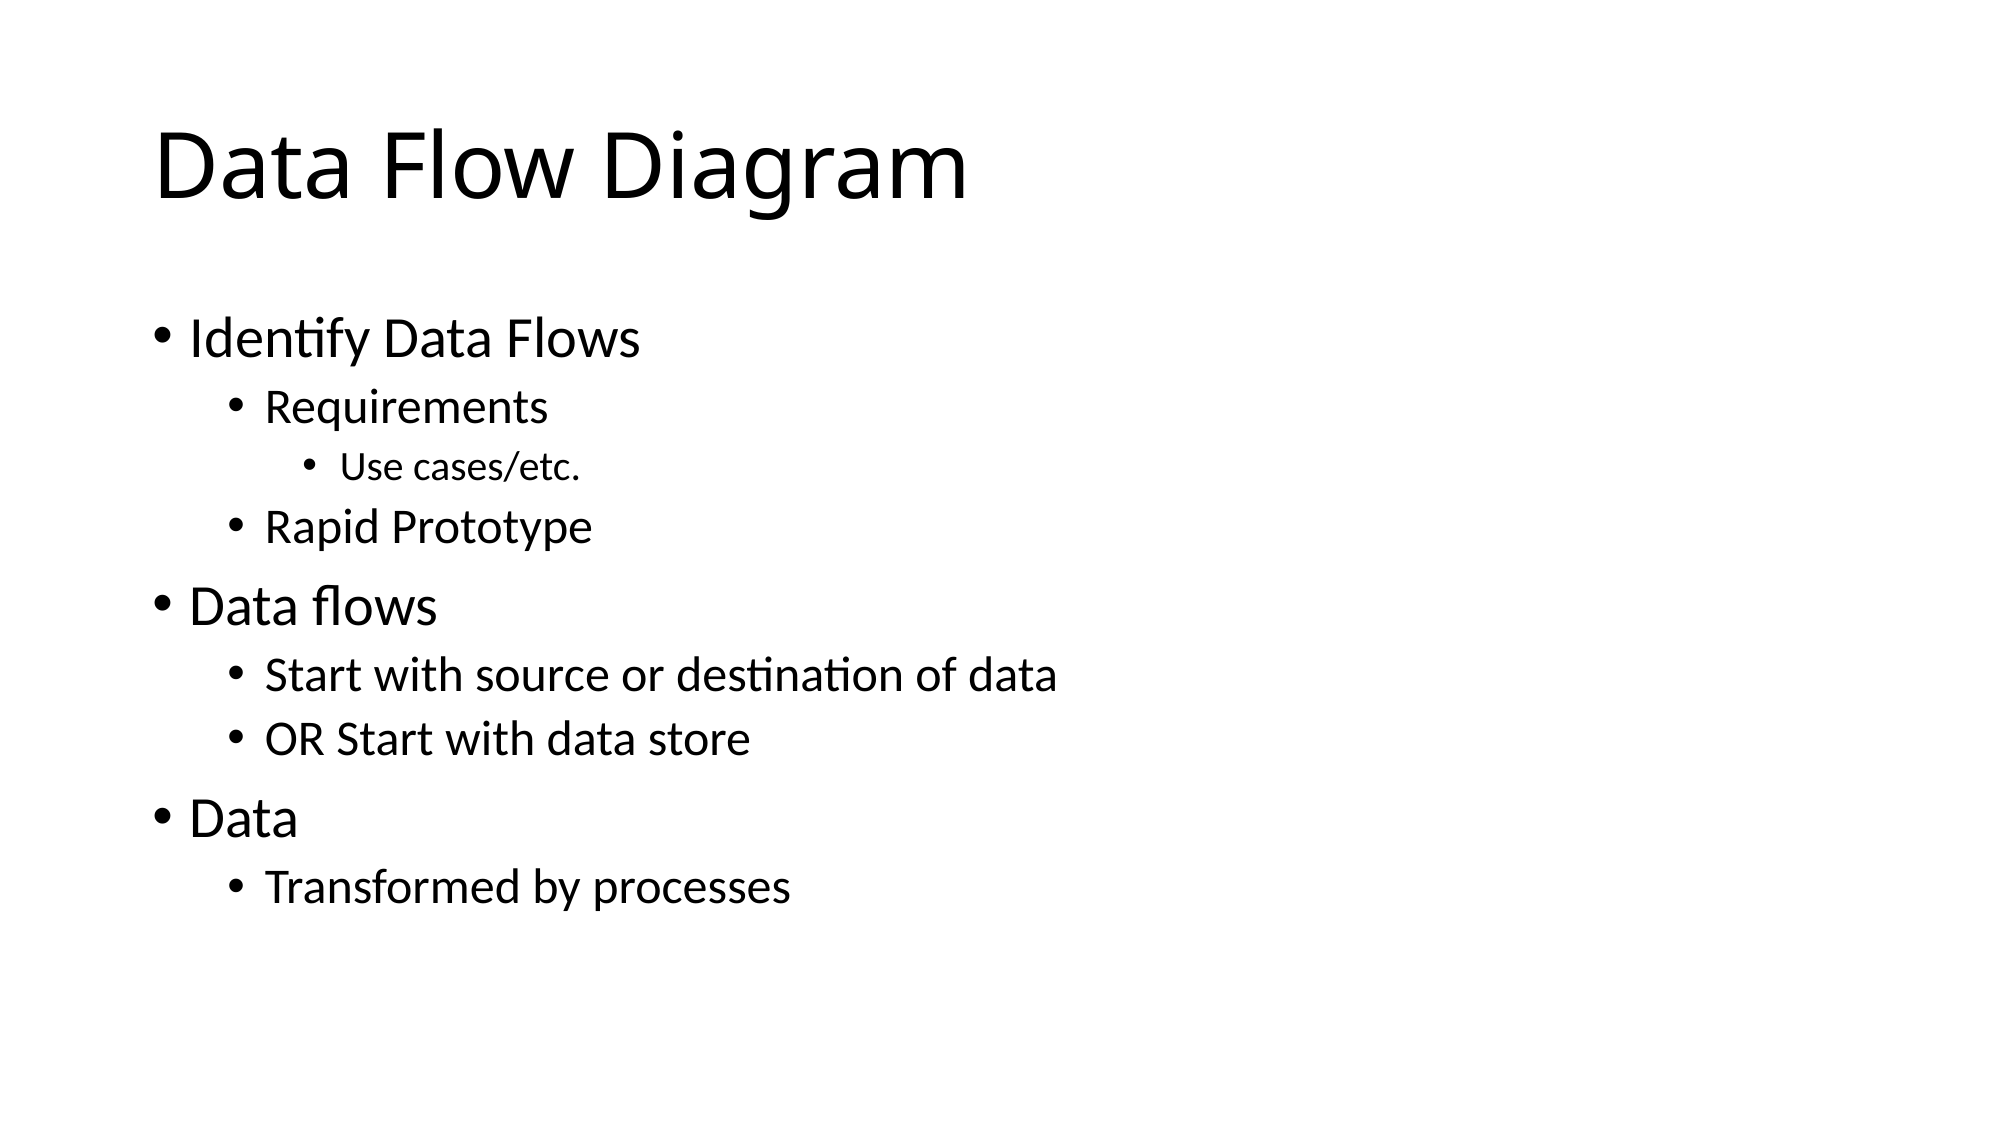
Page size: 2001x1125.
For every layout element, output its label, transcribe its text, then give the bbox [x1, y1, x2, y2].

title Data Flow Diagram [137, 59, 1863, 278]
list Identify Data Flows Requirements Use cases/etc. Rapid Prototype Data flows Start with source or destination of data OR Start with data store Data Transformed by processes [137, 299, 1863, 1014]
